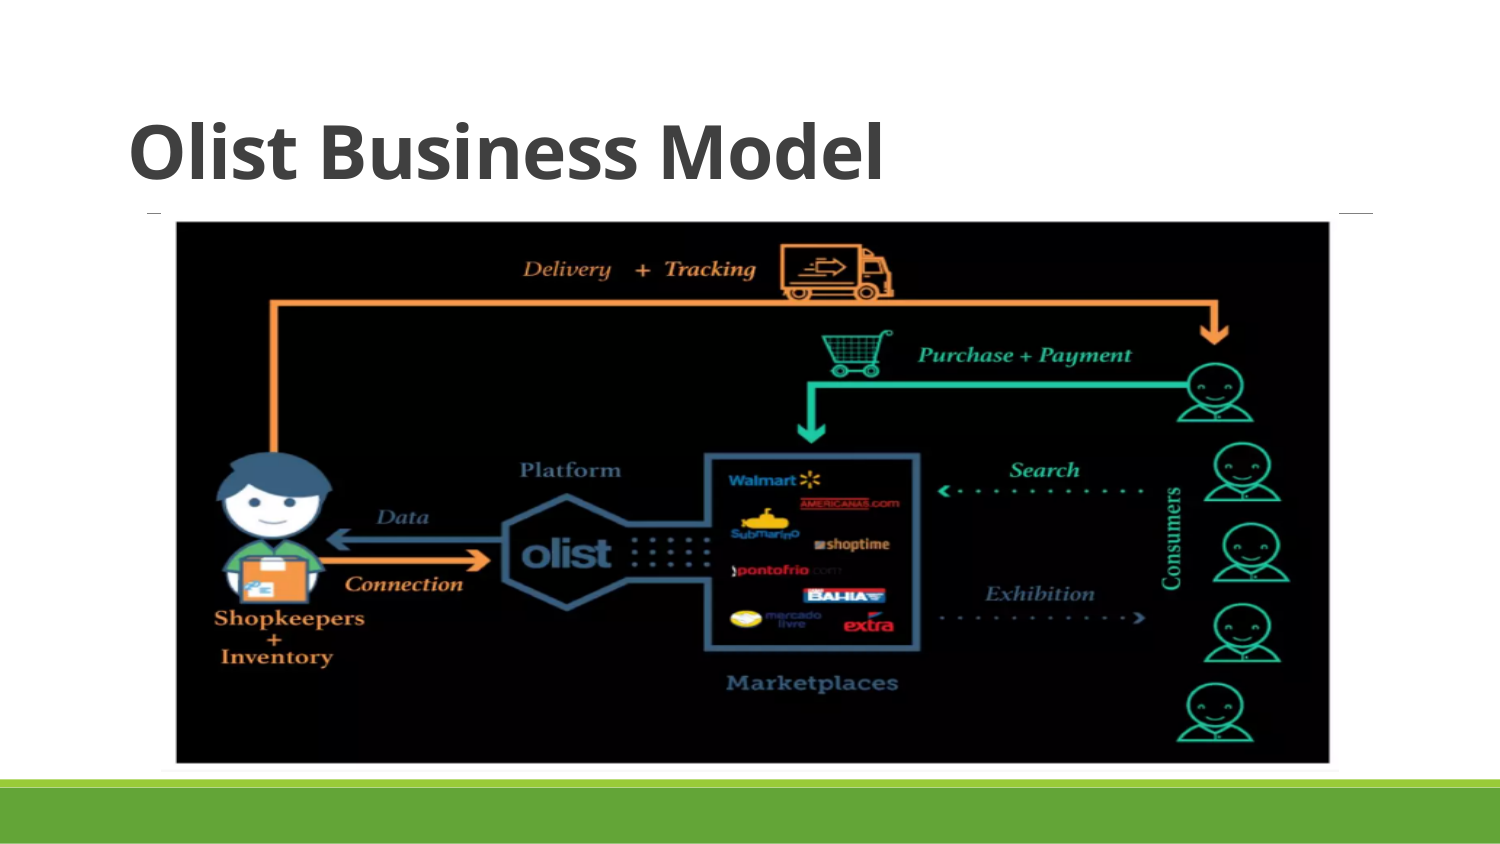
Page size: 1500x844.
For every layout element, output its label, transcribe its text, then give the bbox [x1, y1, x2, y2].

title Olist Business Model [112, 72, 1350, 203]
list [161, 210, 1339, 772]
